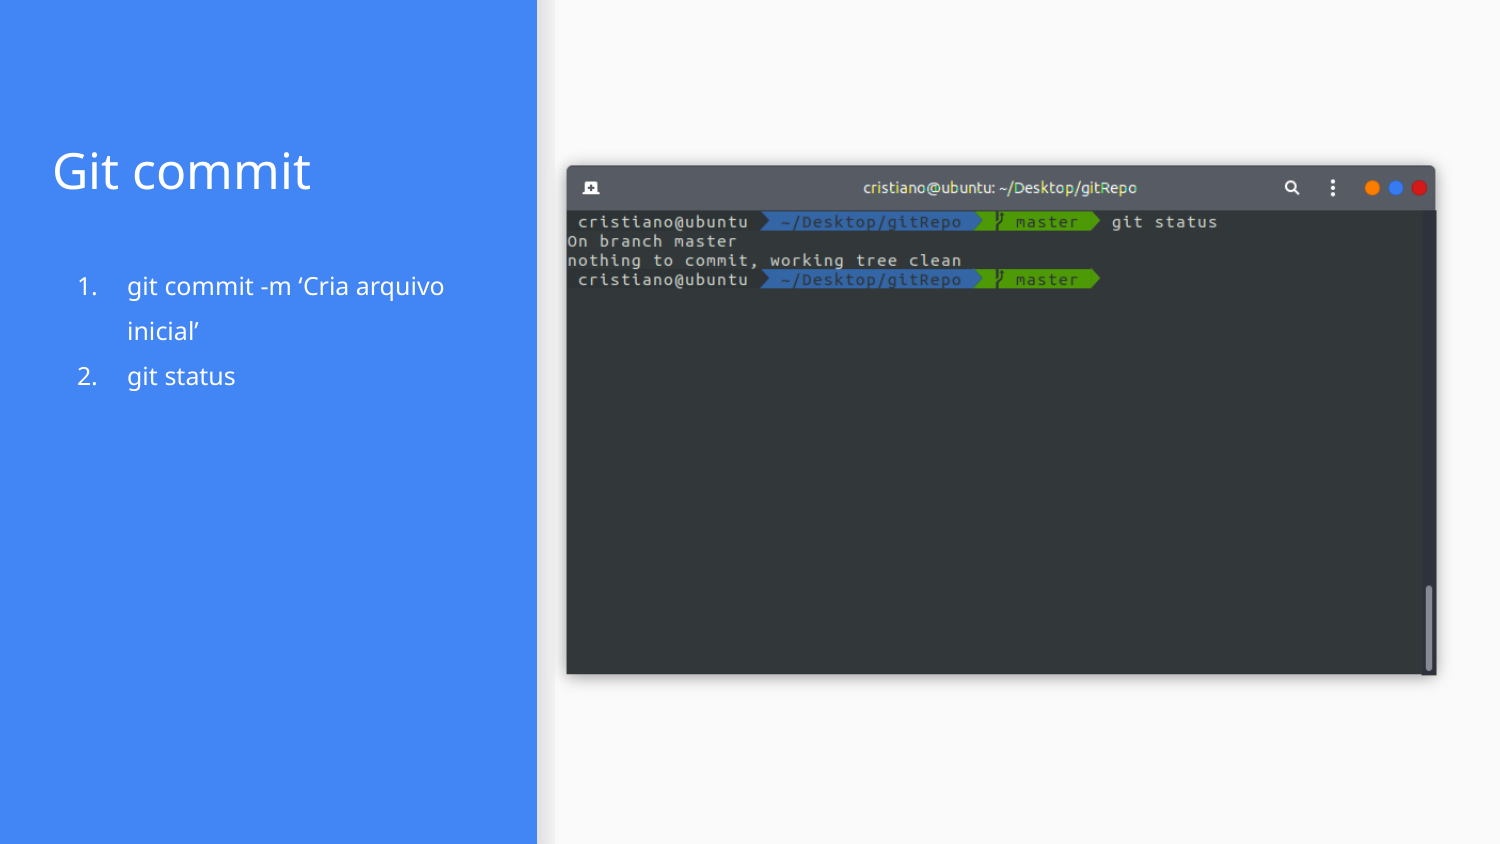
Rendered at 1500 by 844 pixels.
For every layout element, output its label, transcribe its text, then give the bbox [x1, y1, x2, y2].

list git commit -m ‘Cria arquivo inicial’ git status [37, 240, 534, 760]
title Git commit [37, 58, 498, 216]
picture [542, 143, 1460, 701]
